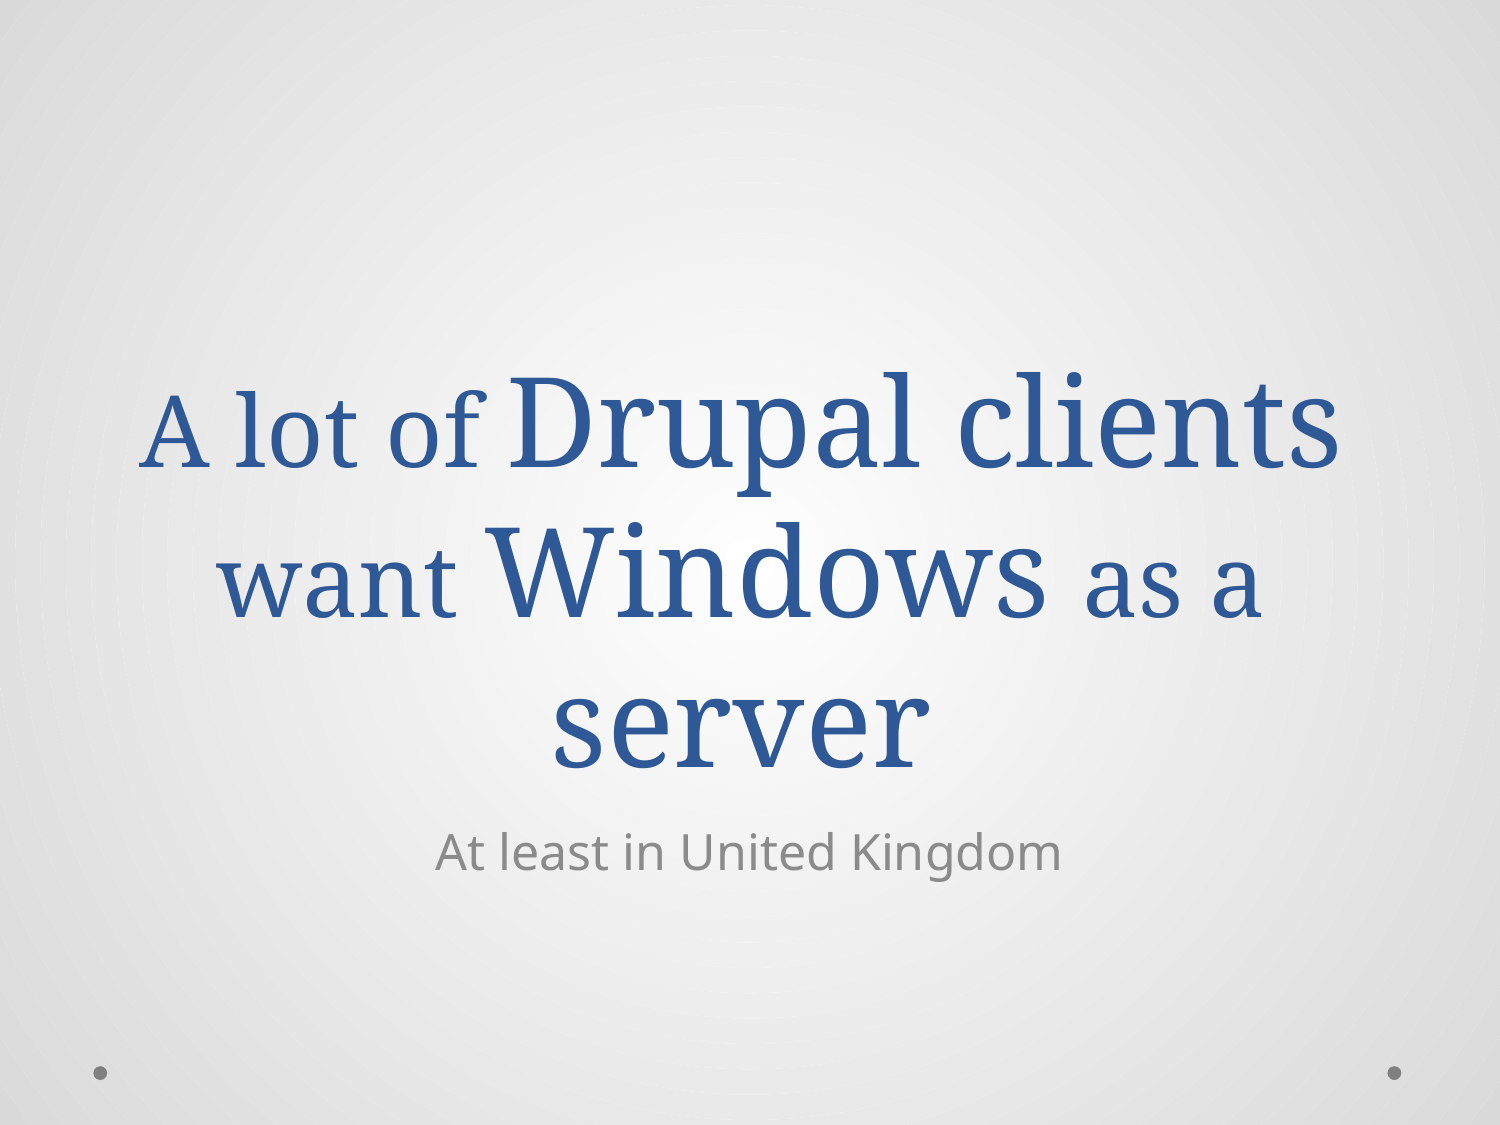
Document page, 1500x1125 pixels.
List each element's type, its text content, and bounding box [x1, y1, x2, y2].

title A lot of Drupal clients want Windows as a server [0, 99, 1483, 800]
subtitle At least in United Kingdom [225, 812, 1275, 1013]
